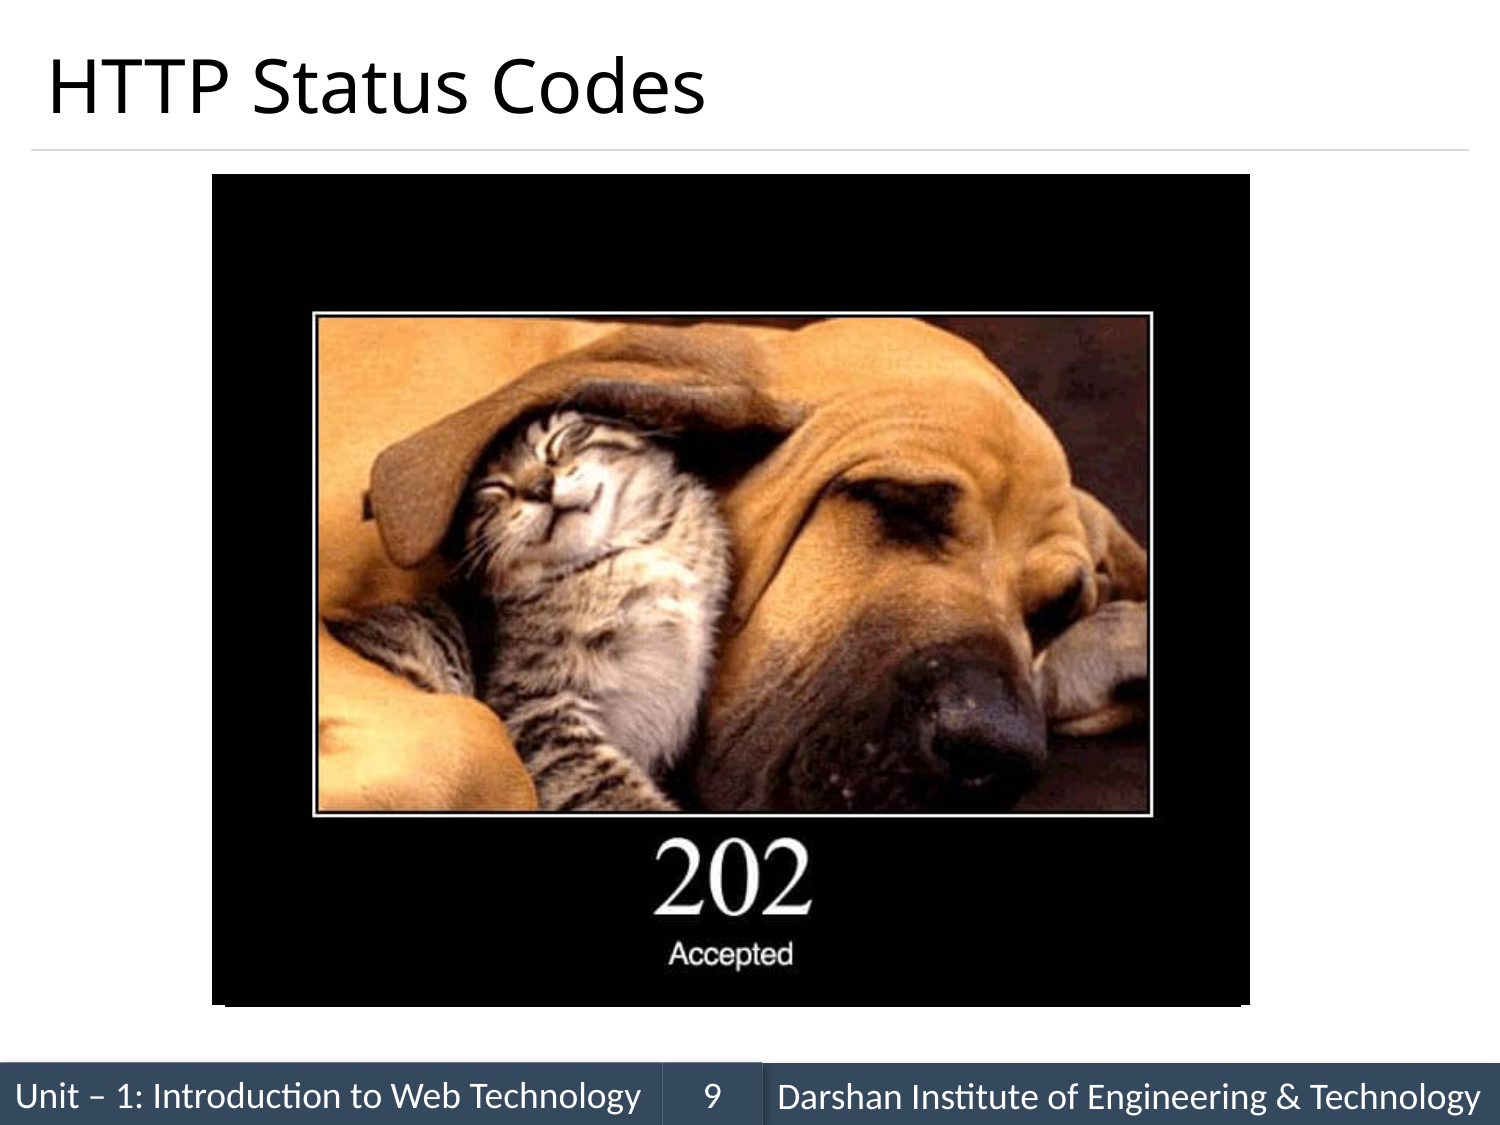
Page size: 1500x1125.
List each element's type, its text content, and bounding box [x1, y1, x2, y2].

picture [212, 174, 1251, 1007]
title HTTP Status Codes [31, 17, 1469, 150]
